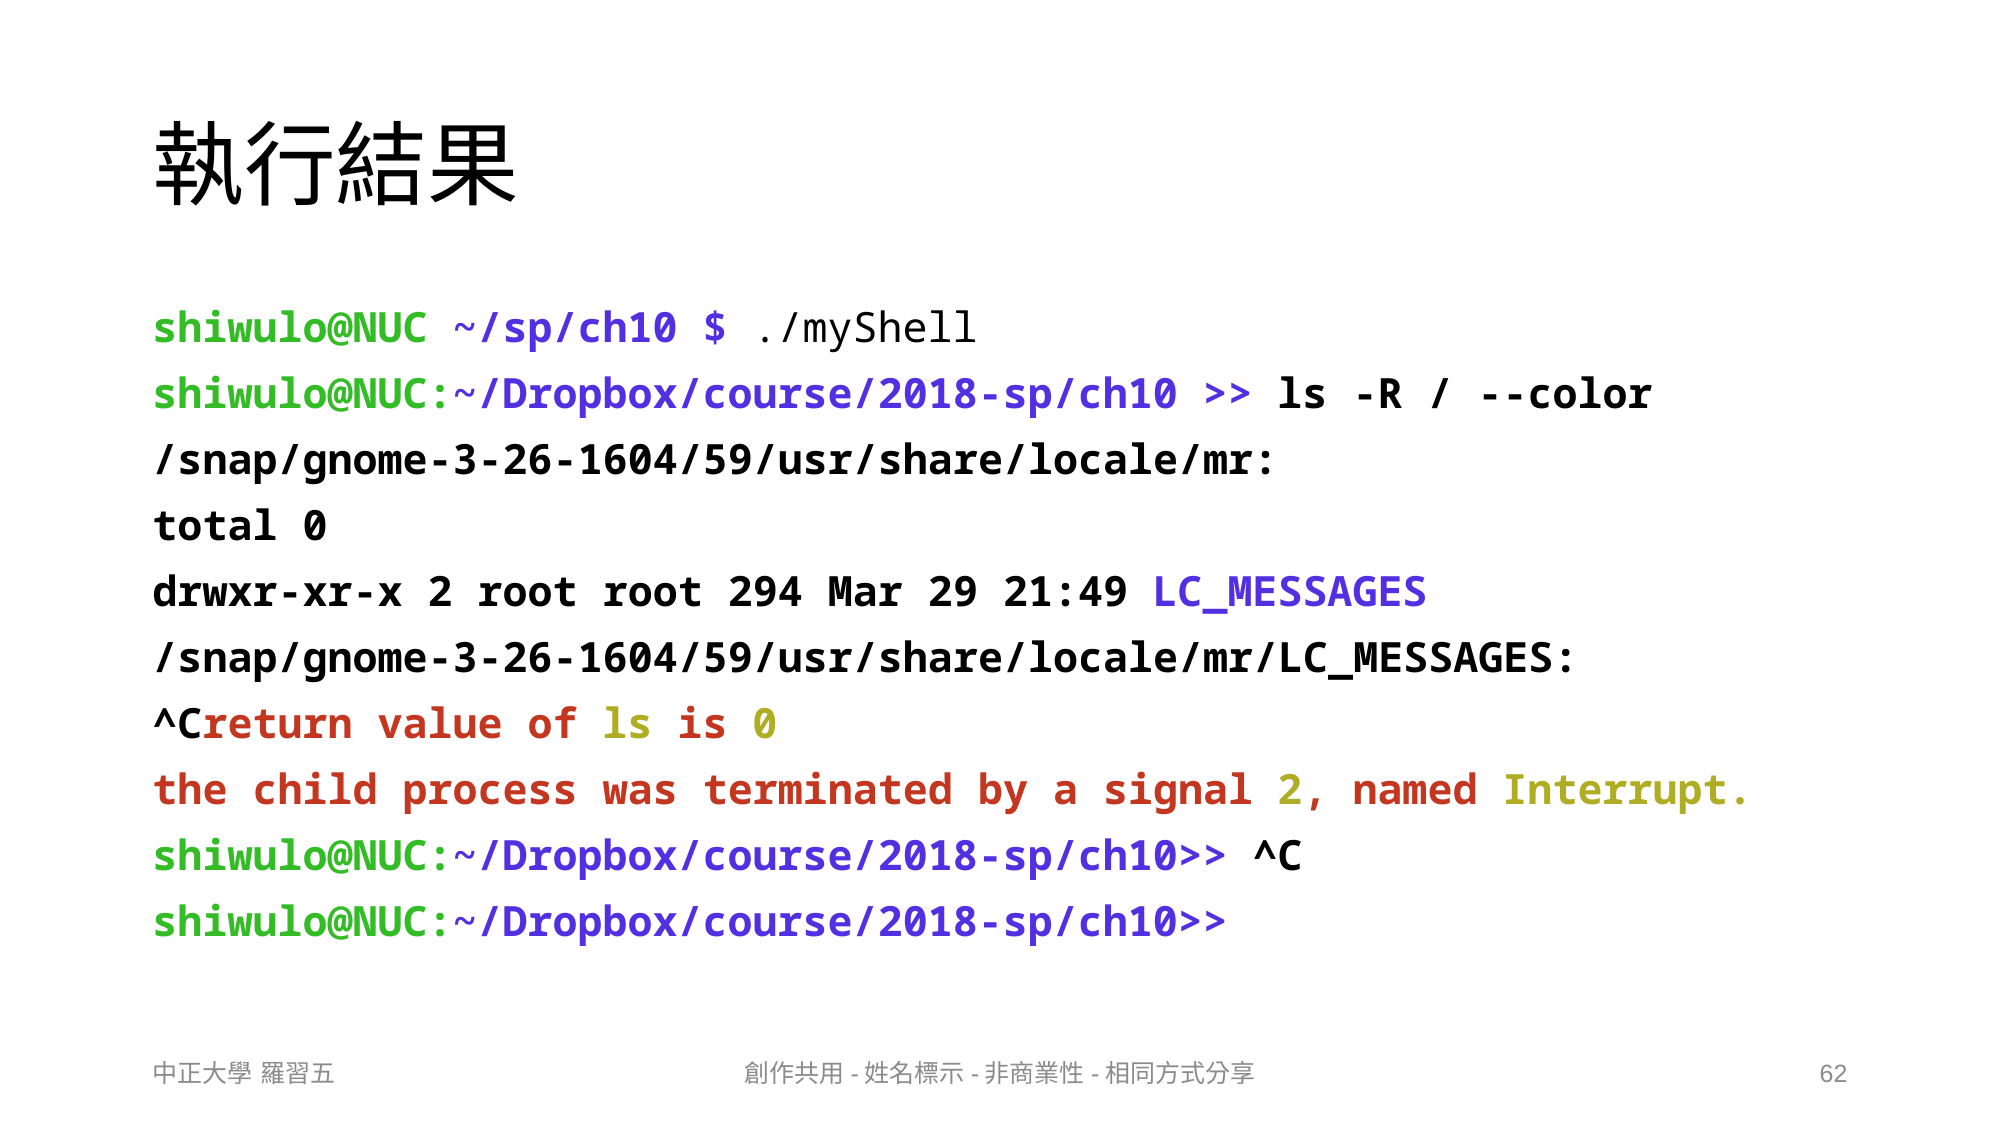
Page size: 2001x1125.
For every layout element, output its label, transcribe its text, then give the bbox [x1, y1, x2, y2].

footer 創作共用-姓名標示-非商業性-相同方式分享 [662, 1042, 1338, 1103]
slide_number 中正大學 羅習五 [137, 1042, 588, 1103]
slide_number 62 [1412, 1042, 1863, 1103]
list shiwulo@NUC ~/sp/ch10 $ ./myShell shiwulo@NUC:~/Dropbox/course/2018-sp/ch10 >> ls -R / --color /snap/gnome-3-26-1604/59/usr/share/locale/mr: total 0 drwxr-xr-x 2 root root 294 Mar 29 21:49 LC_MESSAGES /snap/gnome-3-26-1604/59/usr/share/locale/mr/LC_MESSAGES: ^Creturn value of ls is 0 the child process was terminated by a signal 2, named Interrupt. shiwulo@NUC:~/Dropbox/course/2018-sp/ch10>> ^C shiwulo@NUC:~/Dropbox/course/2018-sp/ch10>> [137, 299, 1863, 1014]
title 執行結果 [137, 59, 1863, 278]
